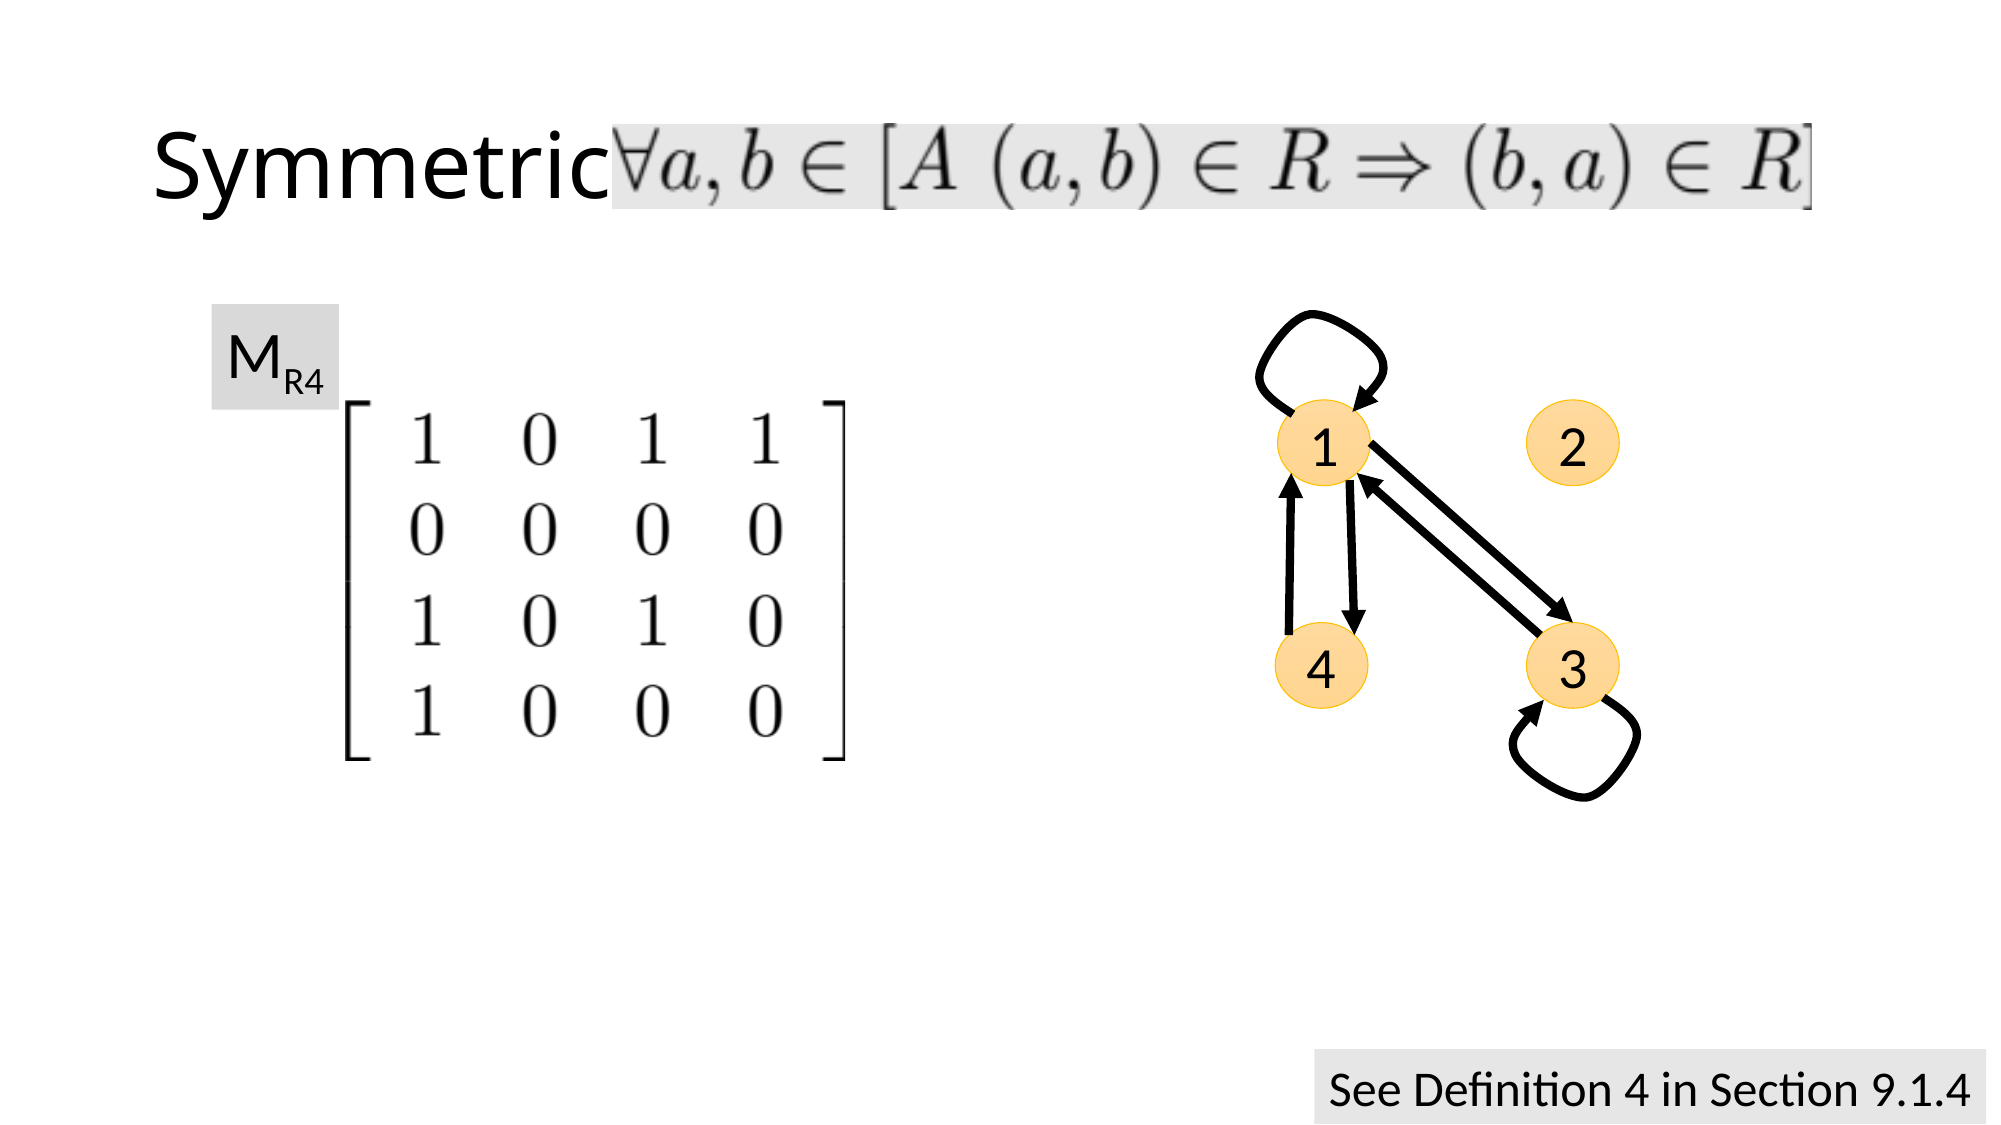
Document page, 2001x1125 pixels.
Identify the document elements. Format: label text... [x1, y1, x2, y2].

picture [345, 399, 846, 761]
text_box 2 [1525, 399, 1620, 487]
text_box 3 [1525, 622, 1620, 699]
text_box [1288, 473, 1292, 636]
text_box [1349, 480, 1355, 635]
text_box MR4 [211, 304, 339, 410]
text_box [1258, 313, 1385, 416]
text_box [1512, 696, 1638, 799]
picture [611, 123, 1812, 210]
title Symmetric? [137, 59, 1863, 278]
text_box 1 [1277, 411, 1371, 487]
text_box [1356, 473, 1541, 636]
text_box See Definition 4 in Section 9.1.4 [1314, 1049, 1987, 1124]
text_box 4 [1274, 622, 1369, 709]
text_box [1370, 442, 1573, 623]
